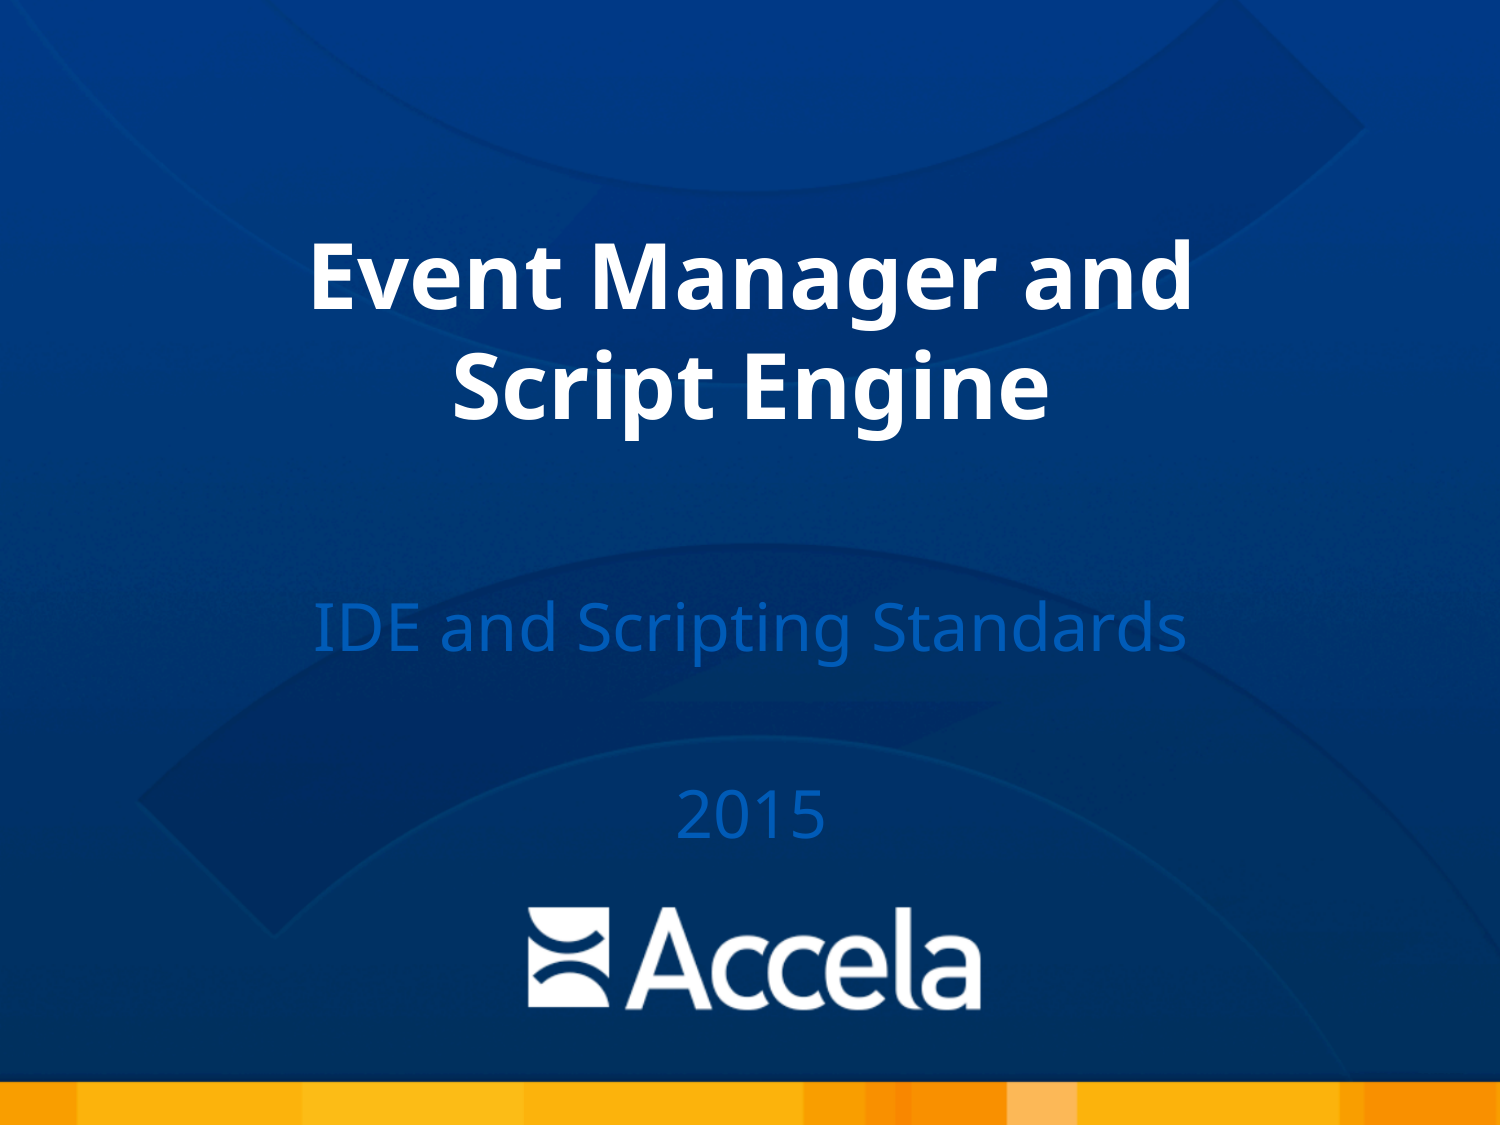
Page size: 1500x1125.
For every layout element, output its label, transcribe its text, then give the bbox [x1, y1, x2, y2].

title Event Manager and Script Engine [40, 131, 1464, 525]
subtitle IDE and Scripting Standards 2015 [40, 577, 1464, 879]
